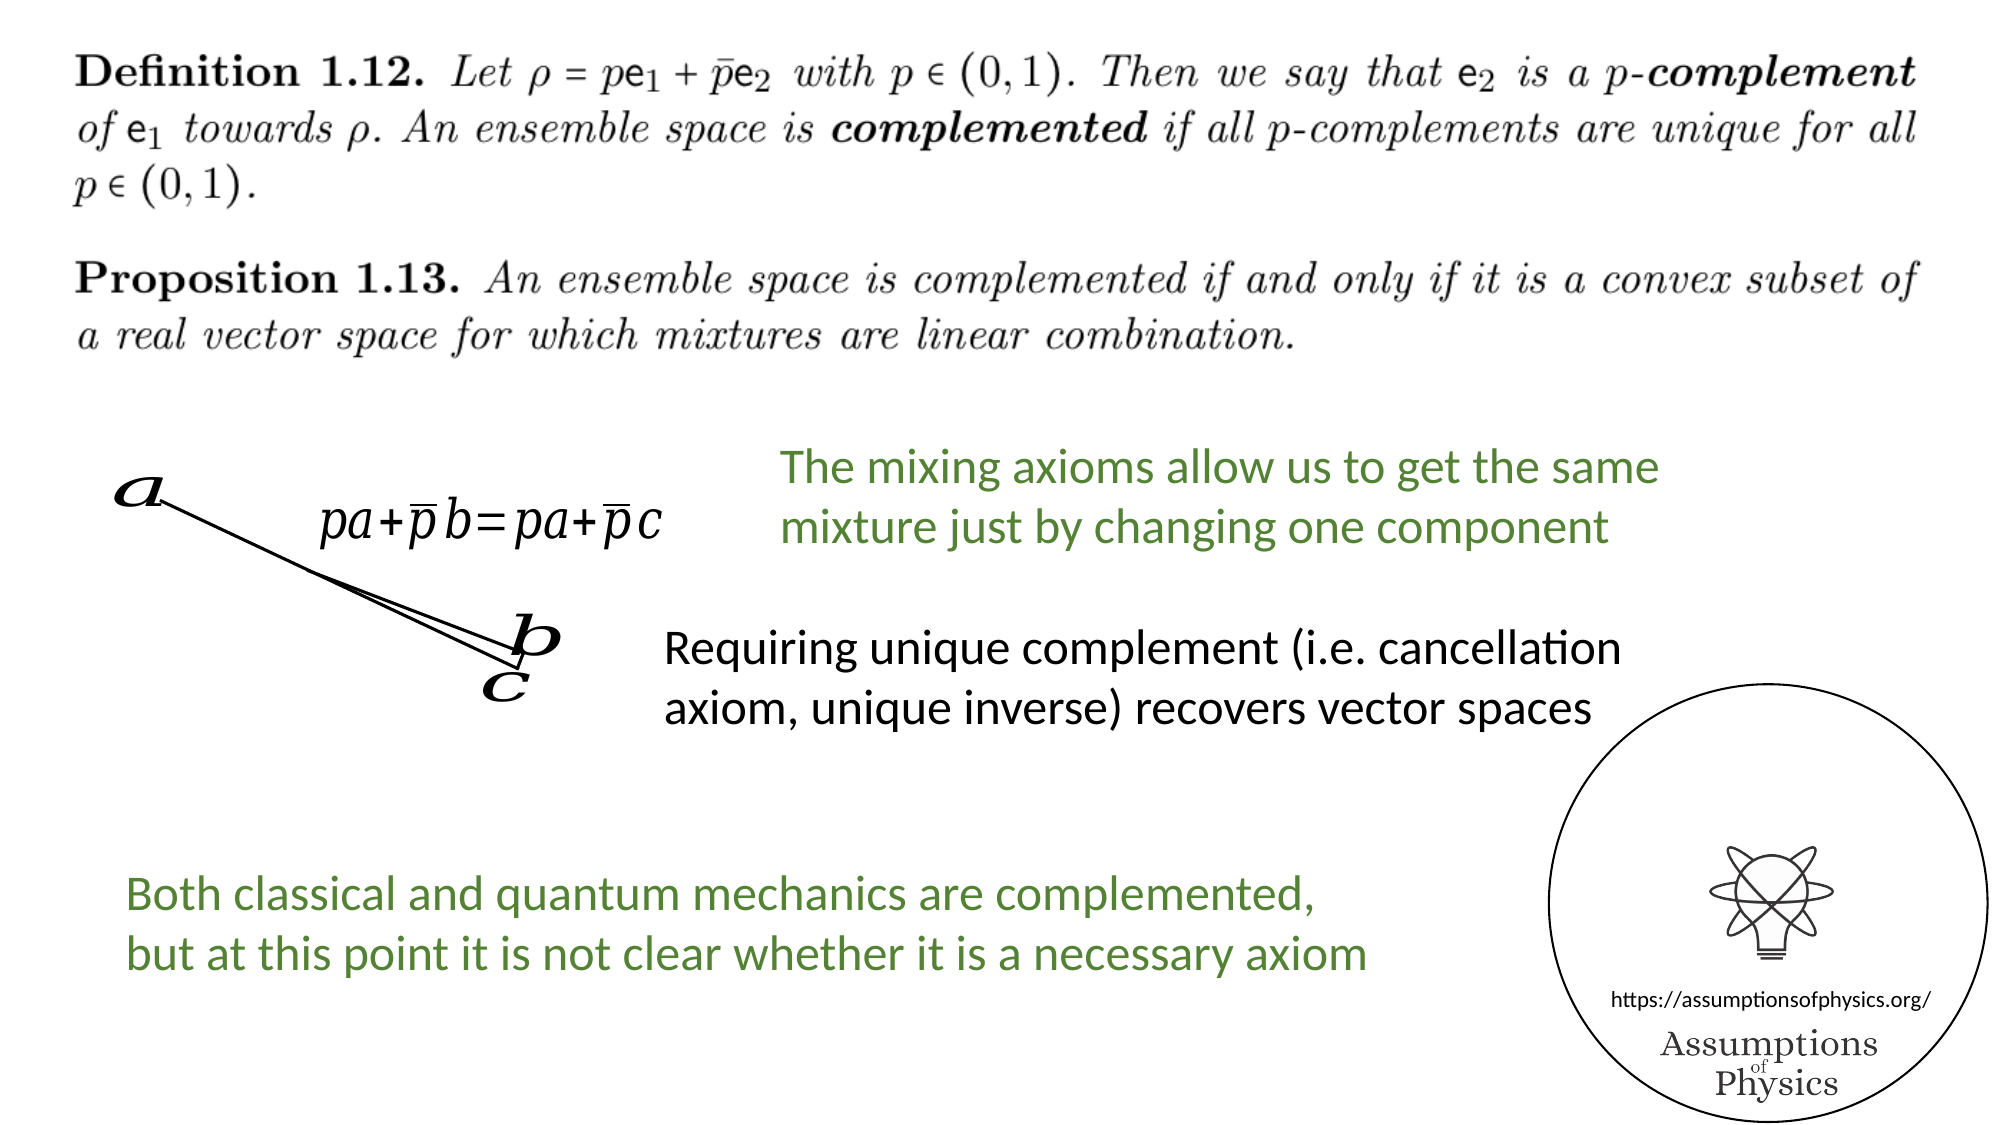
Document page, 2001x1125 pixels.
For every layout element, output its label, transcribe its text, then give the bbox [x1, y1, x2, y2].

text_box Requiring unique complement (i.e. cancellation axiom, unique inverse) recovers vector spaces [649, 607, 1682, 743]
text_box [517, 652, 524, 669]
picture [67, 43, 1933, 366]
picture [1660, 1029, 1877, 1103]
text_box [159, 500, 519, 670]
text_box Both classical and quantum mechanics are complemented, but at this point it is not clear whether it is a necessary axiom [110, 853, 1409, 988]
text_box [519, 570, 525, 654]
picture [1709, 846, 1834, 960]
text_box The mixing axioms allow us to get the same mixture just by changing one component [765, 426, 1682, 561]
